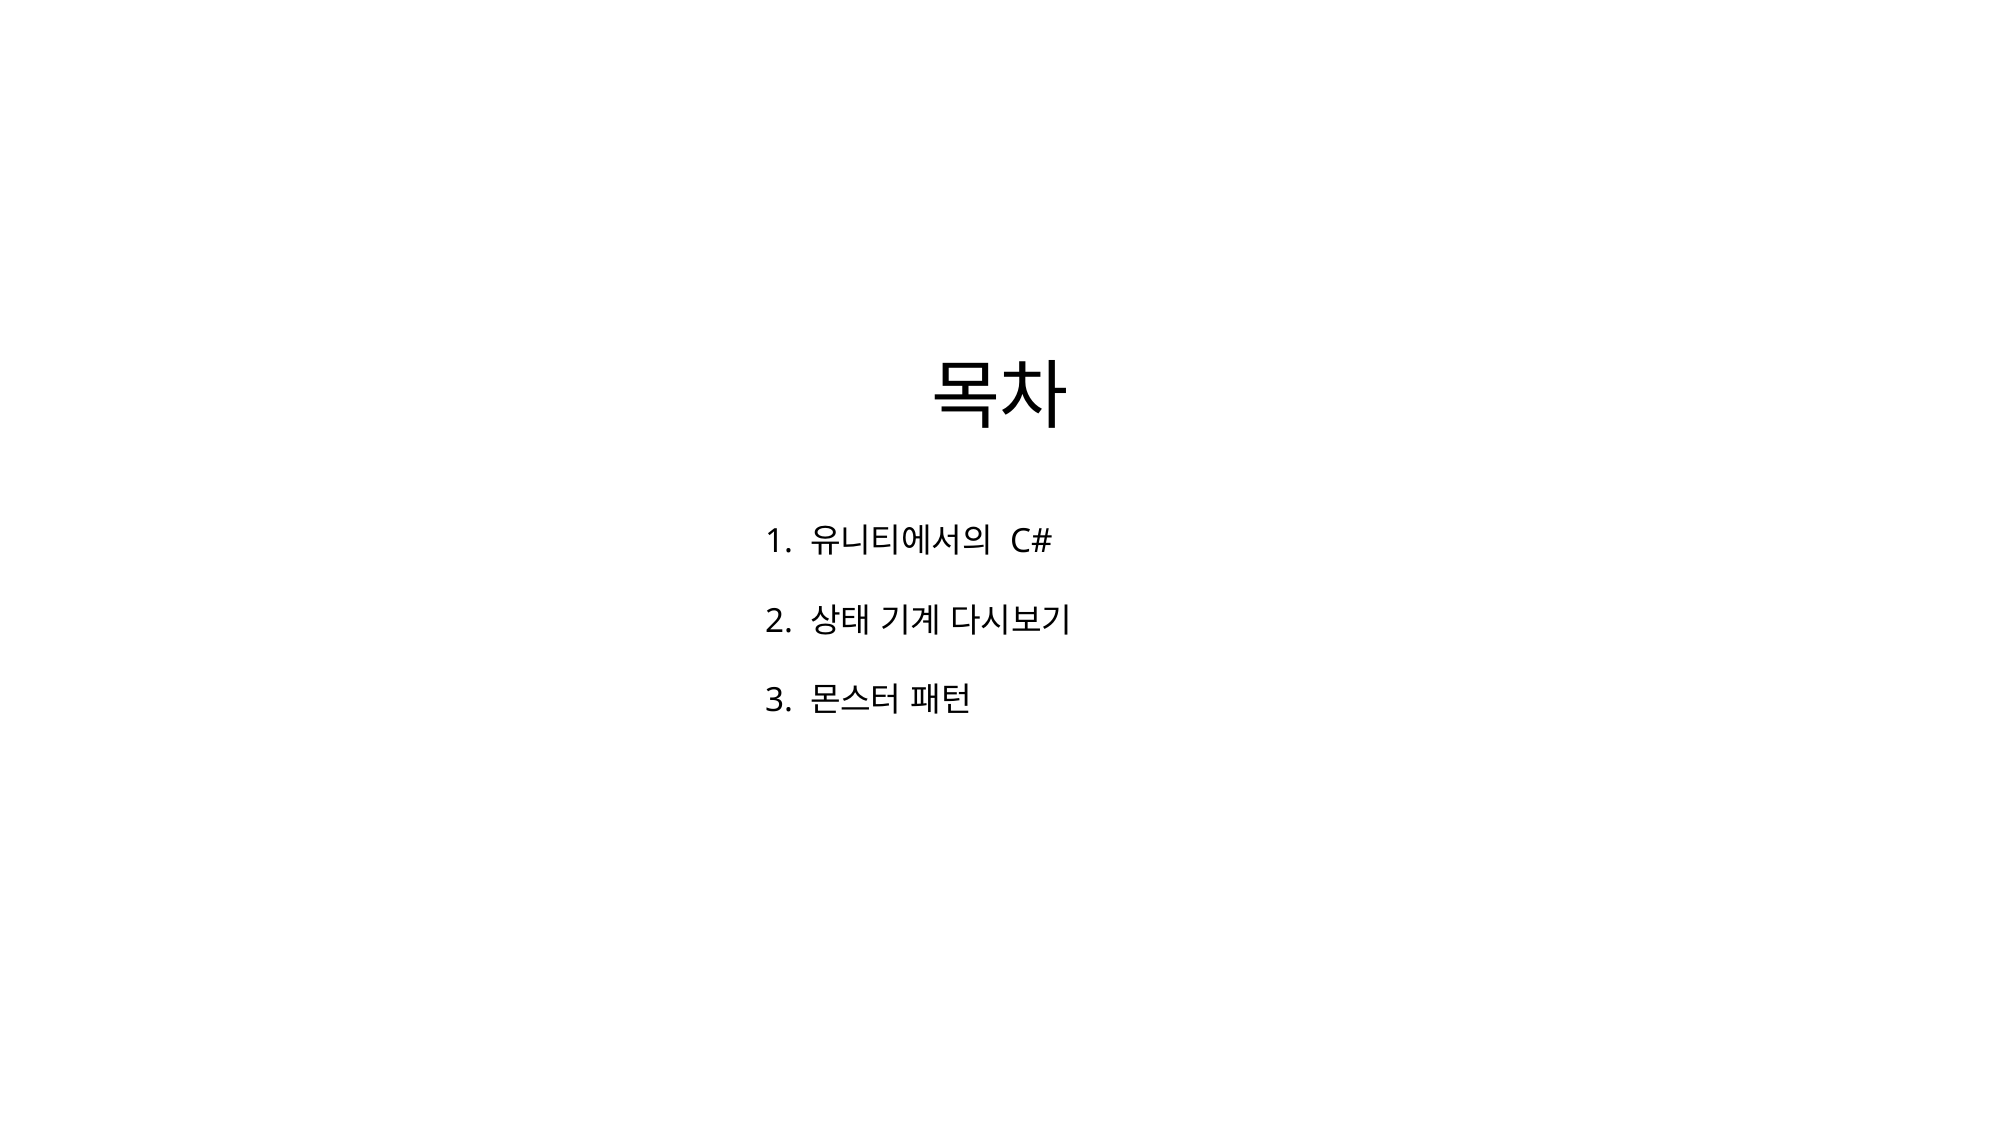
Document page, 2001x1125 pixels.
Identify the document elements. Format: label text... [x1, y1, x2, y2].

text_box 1. 유니티에서의 C# 2. 상태 기계 다시보기 3. 몬스터 패턴 [750, 511, 1088, 726]
text_box 목차 [916, 340, 1084, 446]
